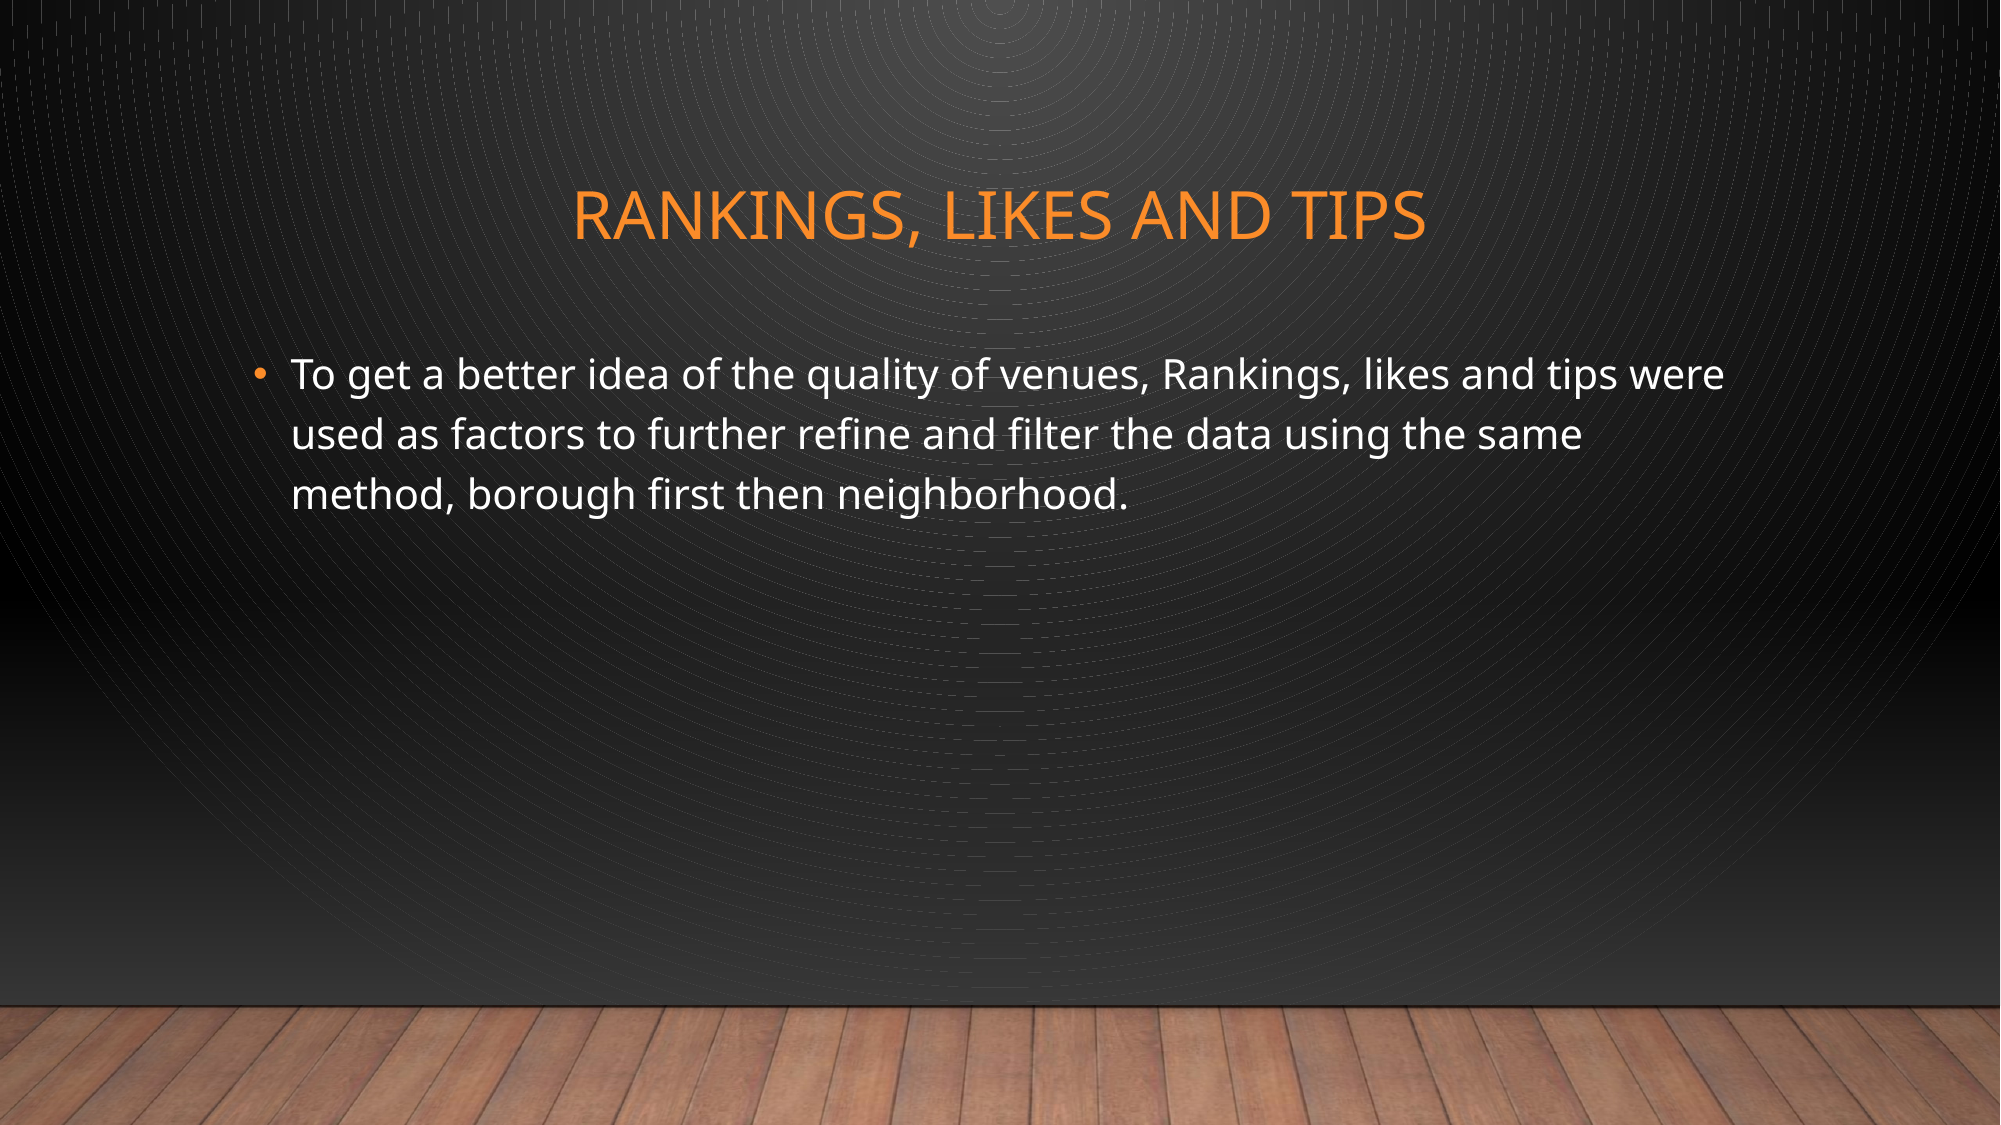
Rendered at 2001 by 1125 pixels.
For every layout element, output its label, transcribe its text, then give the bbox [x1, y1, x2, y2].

title Rankings, likes and tips [238, 131, 1763, 305]
picture [0, 1005, 2000, 1125]
list To get a better idea of the quality of venues, Rankings, likes and tips were used as factors to further refine and filter the data using the same method, borough first then neighborhood. [238, 330, 1763, 897]
